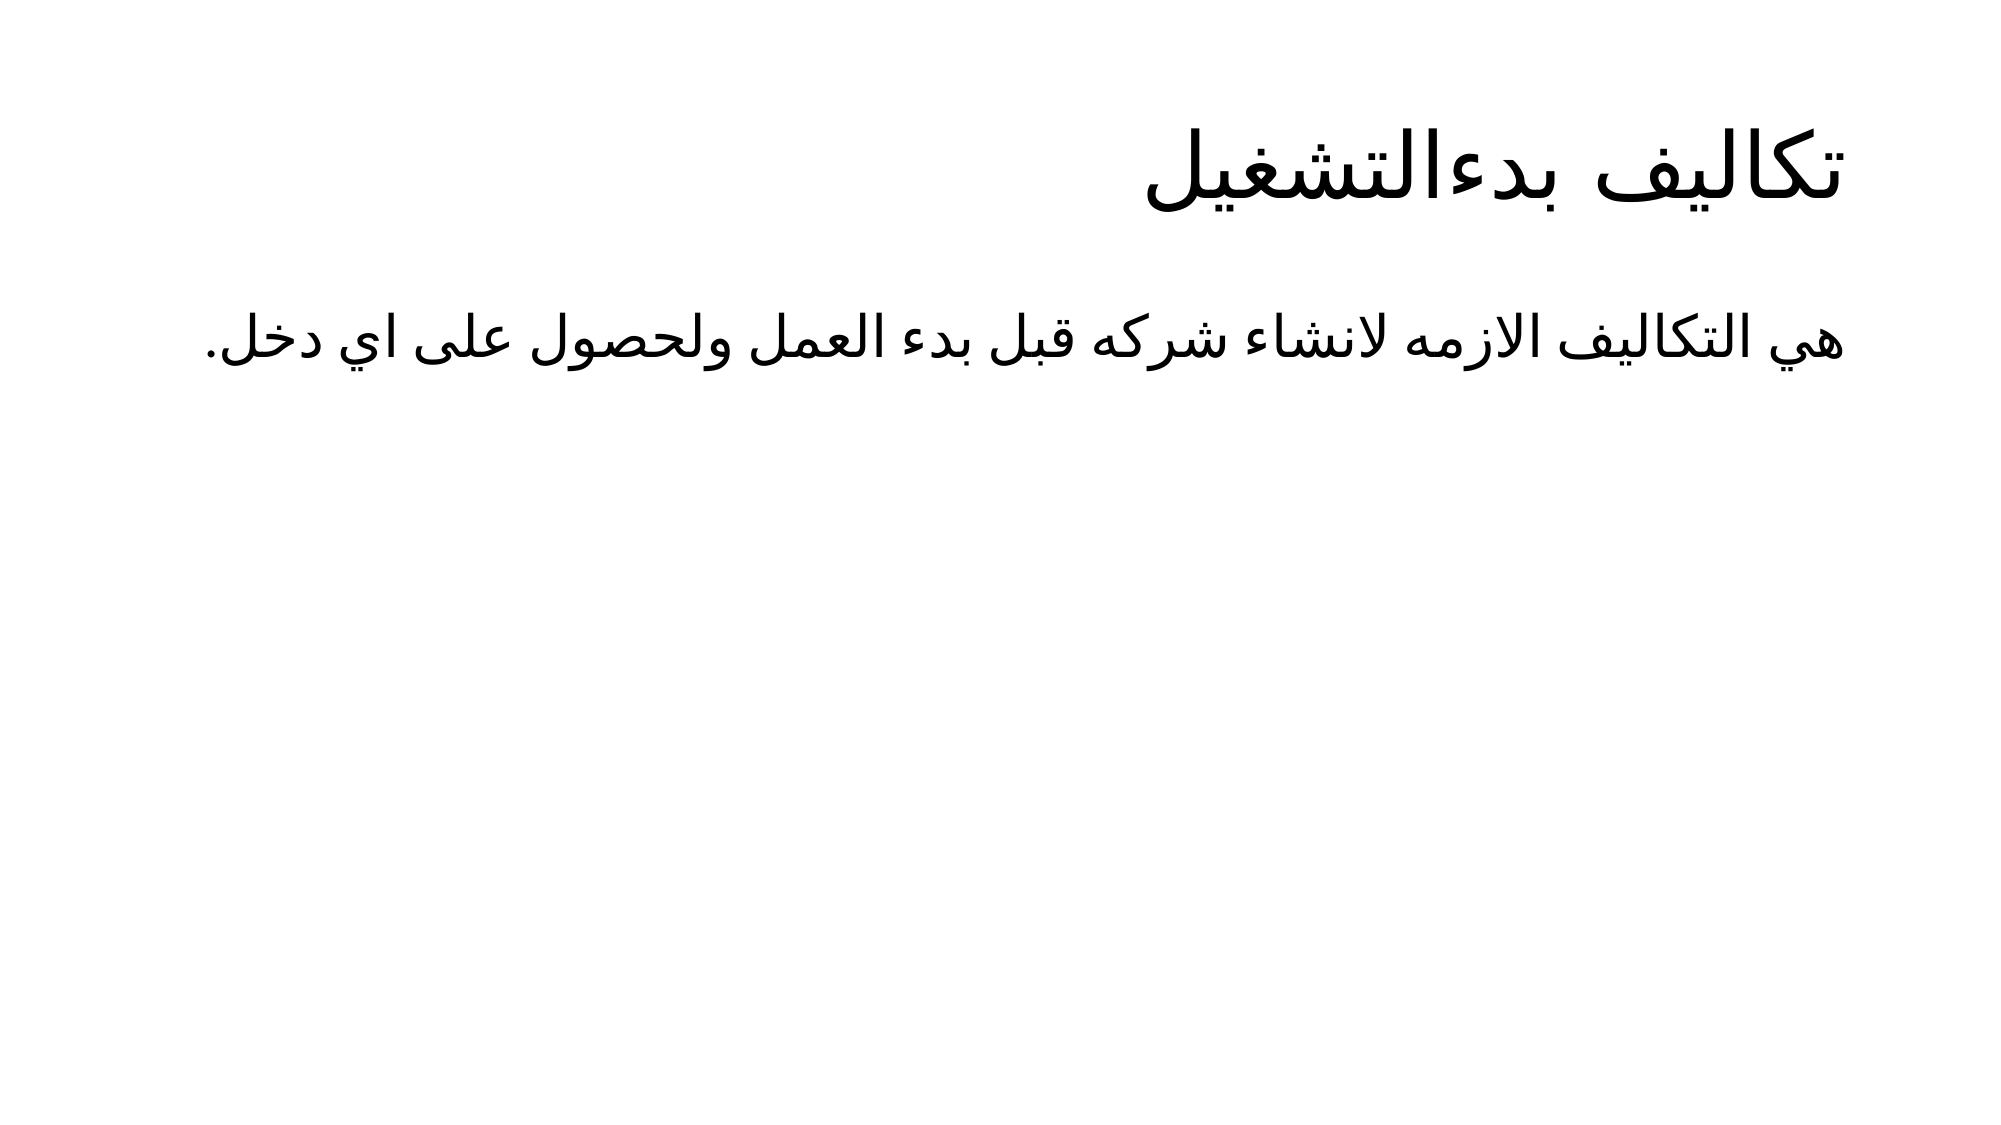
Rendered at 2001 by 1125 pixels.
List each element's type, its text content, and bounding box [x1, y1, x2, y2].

list هي التكاليف الازمه لانشاء شركه قبل بدء العمل ولحصول على اي دخل. [137, 299, 1863, 1014]
title تكاليف بدءالتشغيل [137, 59, 1863, 278]
